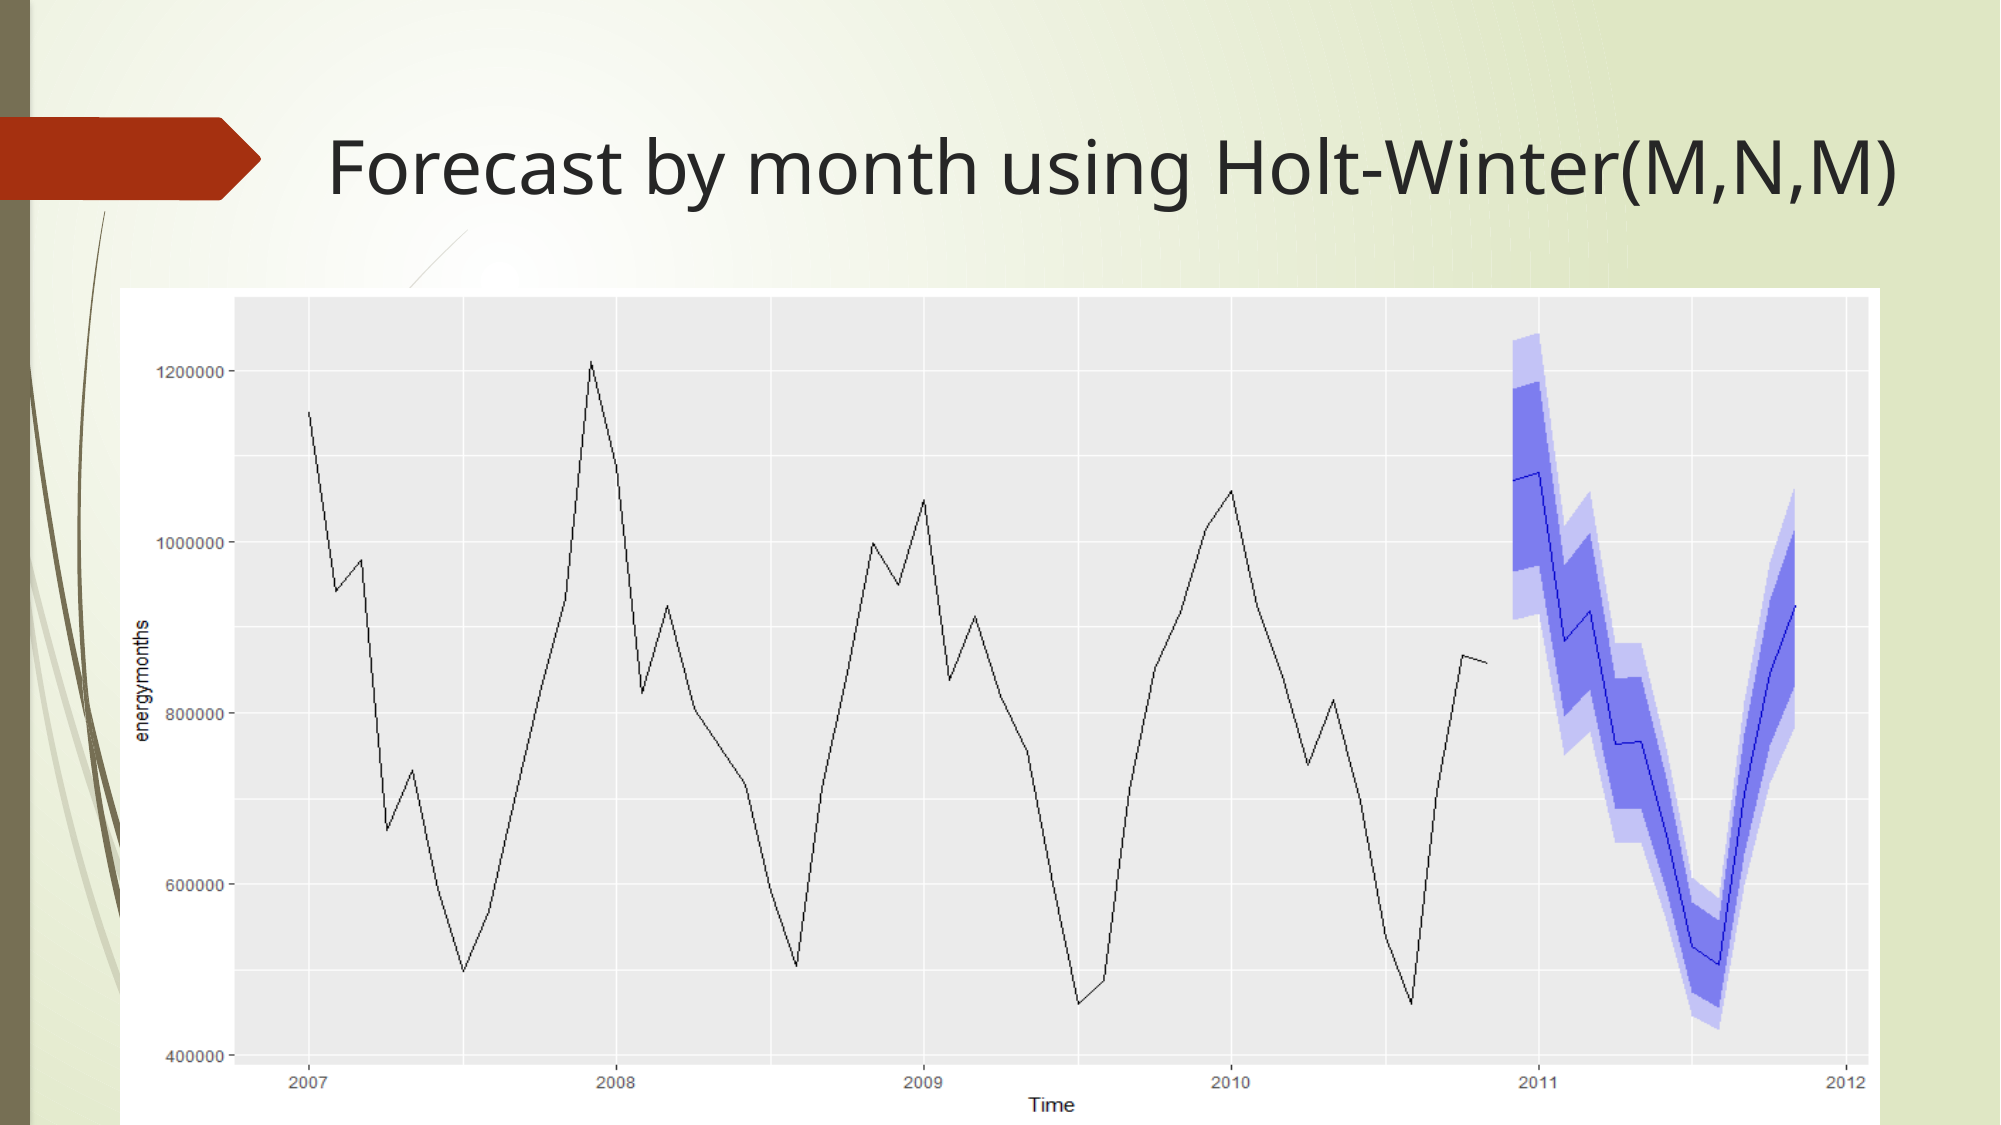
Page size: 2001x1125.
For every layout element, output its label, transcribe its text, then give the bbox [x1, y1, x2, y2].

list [120, 288, 1880, 1125]
title Forecast by month using Holt-Winter(M,N,M) [311, 112, 1953, 272]
